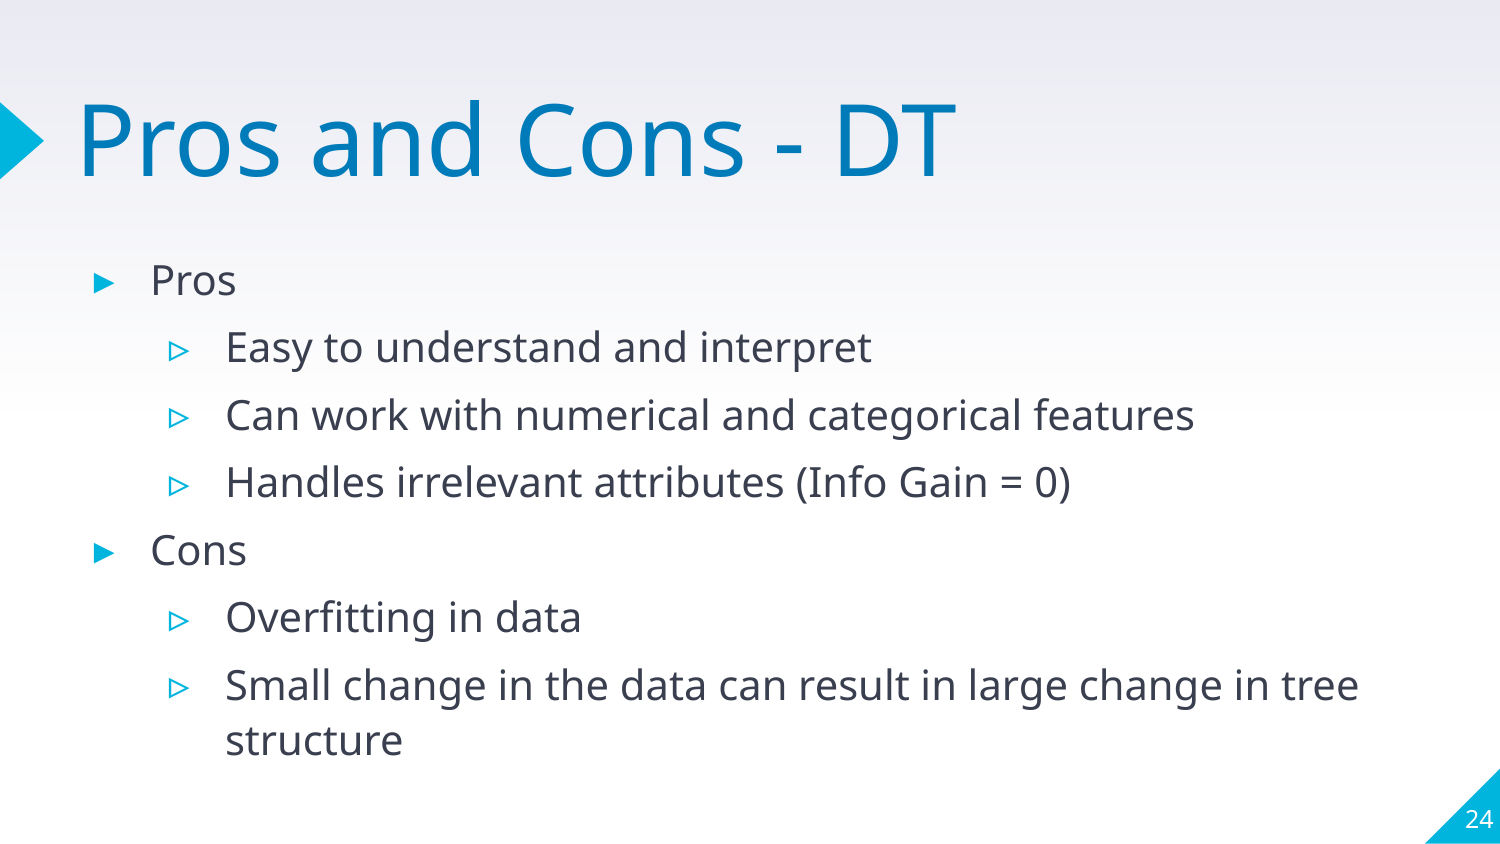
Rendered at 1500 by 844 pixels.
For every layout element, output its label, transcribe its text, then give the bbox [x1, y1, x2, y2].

slide_number 24 [1418, 760, 1494, 838]
title Pros and Cons - DT [75, 99, 1361, 248]
list Pros Easy to understand and interpret Can work with numerical and categorical features Handles irrelevant attributes (Info Gain = 0) Cons Overfitting in data Small change in the data can result in large change in tree structure [75, 248, 1361, 761]
